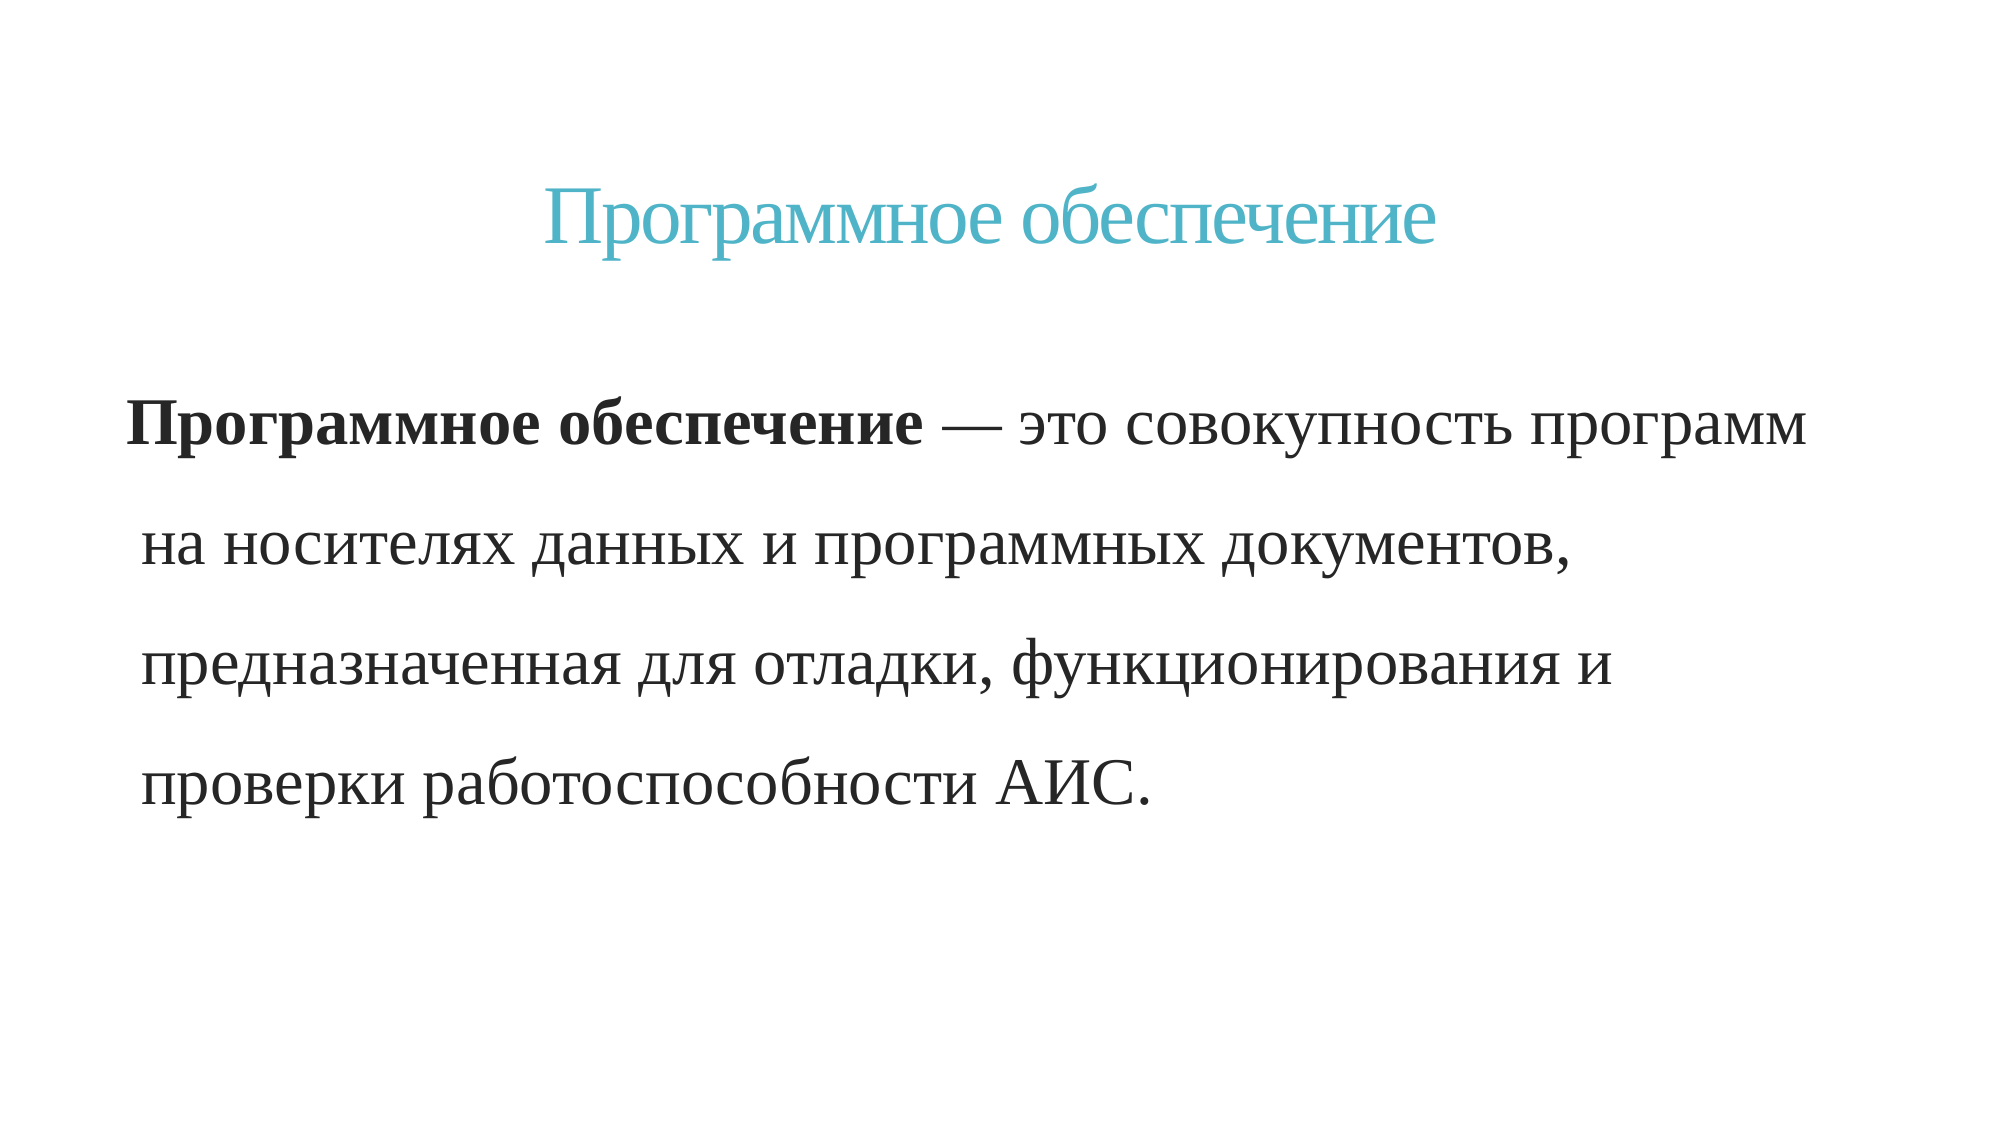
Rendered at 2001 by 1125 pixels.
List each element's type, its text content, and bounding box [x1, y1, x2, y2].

title Программное обеспечение [107, 81, 1875, 354]
list Программное обеспечение — это совокупность программ на носителях данных и программных документов, предназначенная для отладки, функционирования и проверки работоспособности АИС. [111, 329, 1876, 948]
